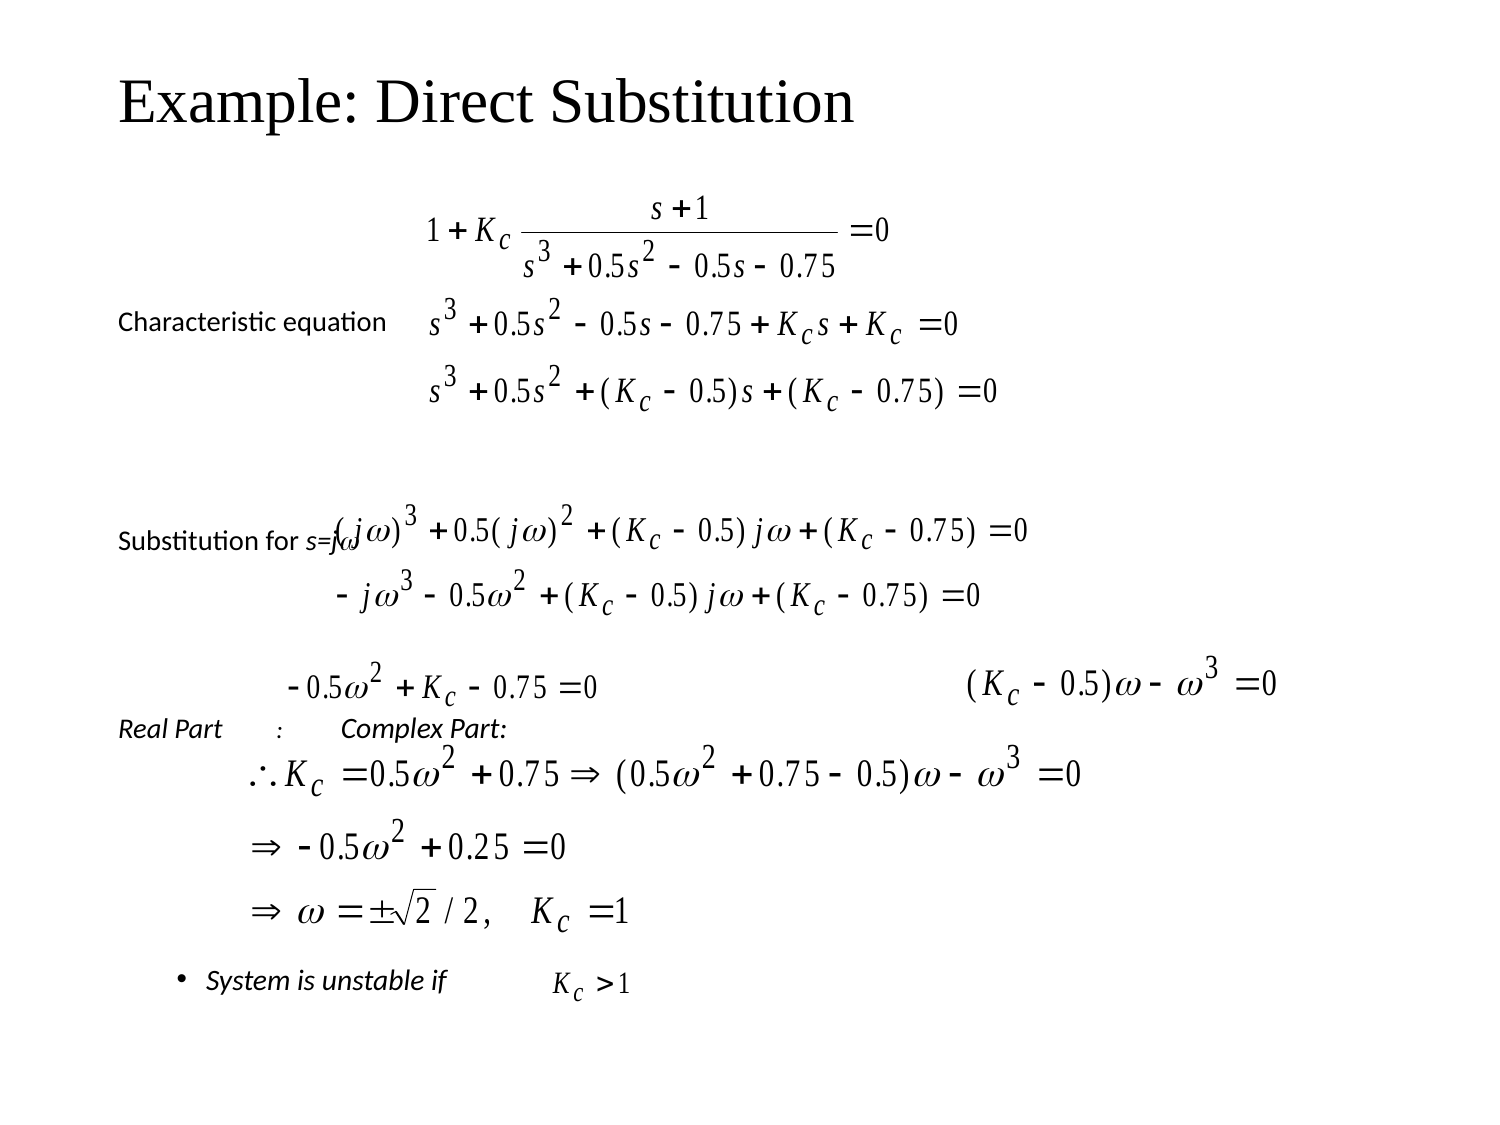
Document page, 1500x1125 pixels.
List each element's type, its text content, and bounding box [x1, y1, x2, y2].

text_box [284, 655, 604, 711]
list Characteristic equation Substitution for s=jw Real Part : Complex Part: System is unstable if [103, 299, 1397, 1014]
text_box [964, 648, 1283, 710]
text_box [548, 967, 634, 1005]
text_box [247, 738, 1087, 938]
title Example: Direct Substitution [103, 59, 1397, 144]
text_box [332, 497, 1033, 620]
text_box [425, 187, 1004, 416]
